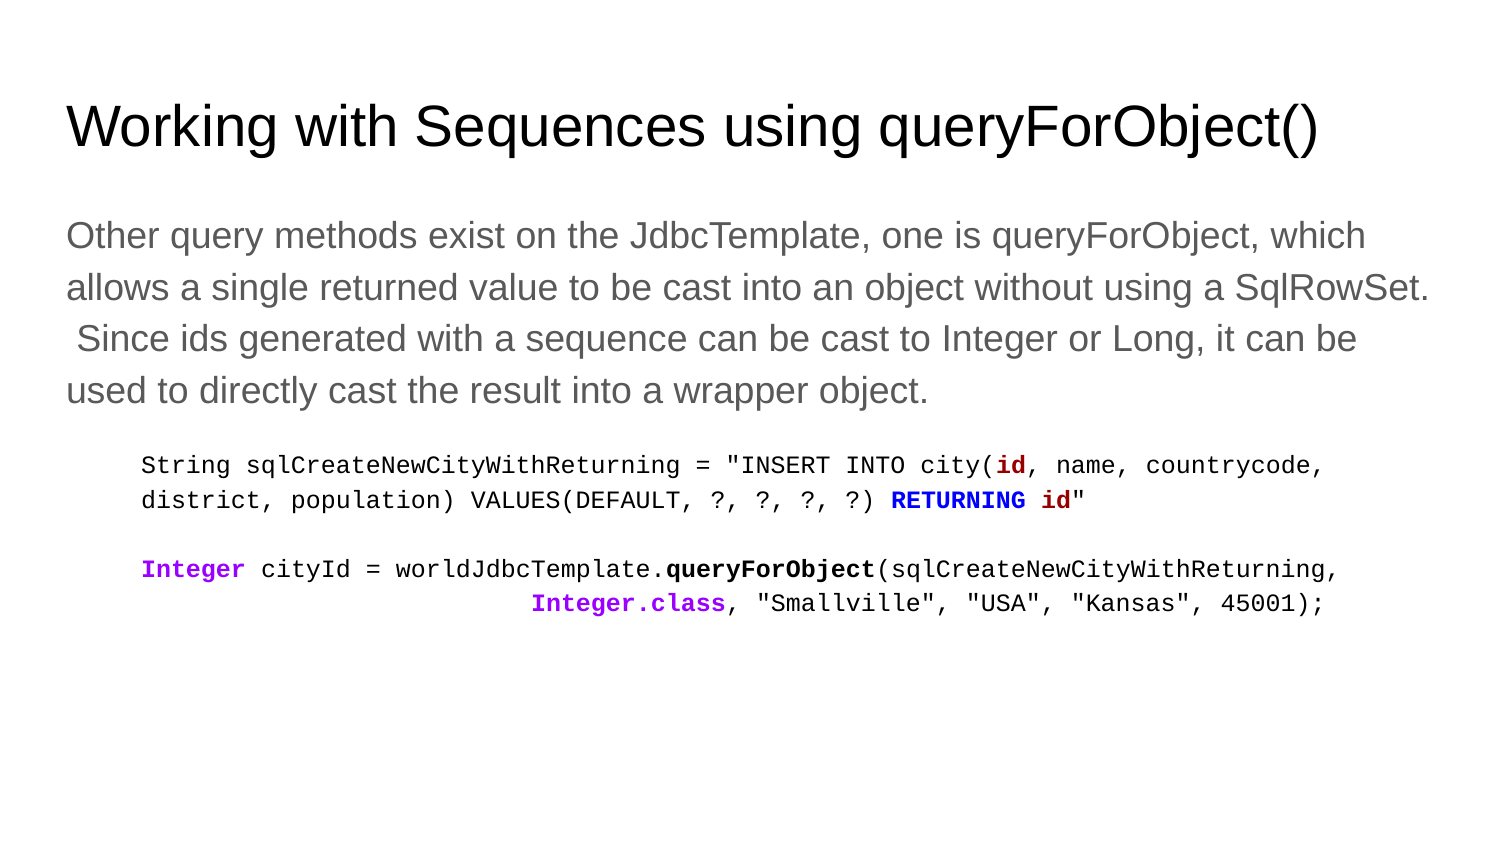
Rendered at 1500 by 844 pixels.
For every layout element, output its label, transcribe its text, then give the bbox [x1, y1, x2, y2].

title Working with Sequences using queryForObject() [51, 72, 1449, 167]
list Other query methods exist on the JdbcTemplate, one is queryForObject, which allows a single returned value to be cast into an object without using a SqlRowSet. Since ids generated with a sequence can be cast to Integer or Long, it can be used to directly cast the result into a wrapper object. String sqlCreateNewCityWithReturning = "INSERT INTO city(id, name, countrycode, district, population) VALUES(DEFAULT, ?, ?, ?, ?) RETURNING id" Integer cityId = worldJdbcTemplate.queryForObject(sqlCreateNewCityWithReturning, Integer.class, "Smallville", "USA", "Kansas", 45001); [51, 189, 1449, 662]
